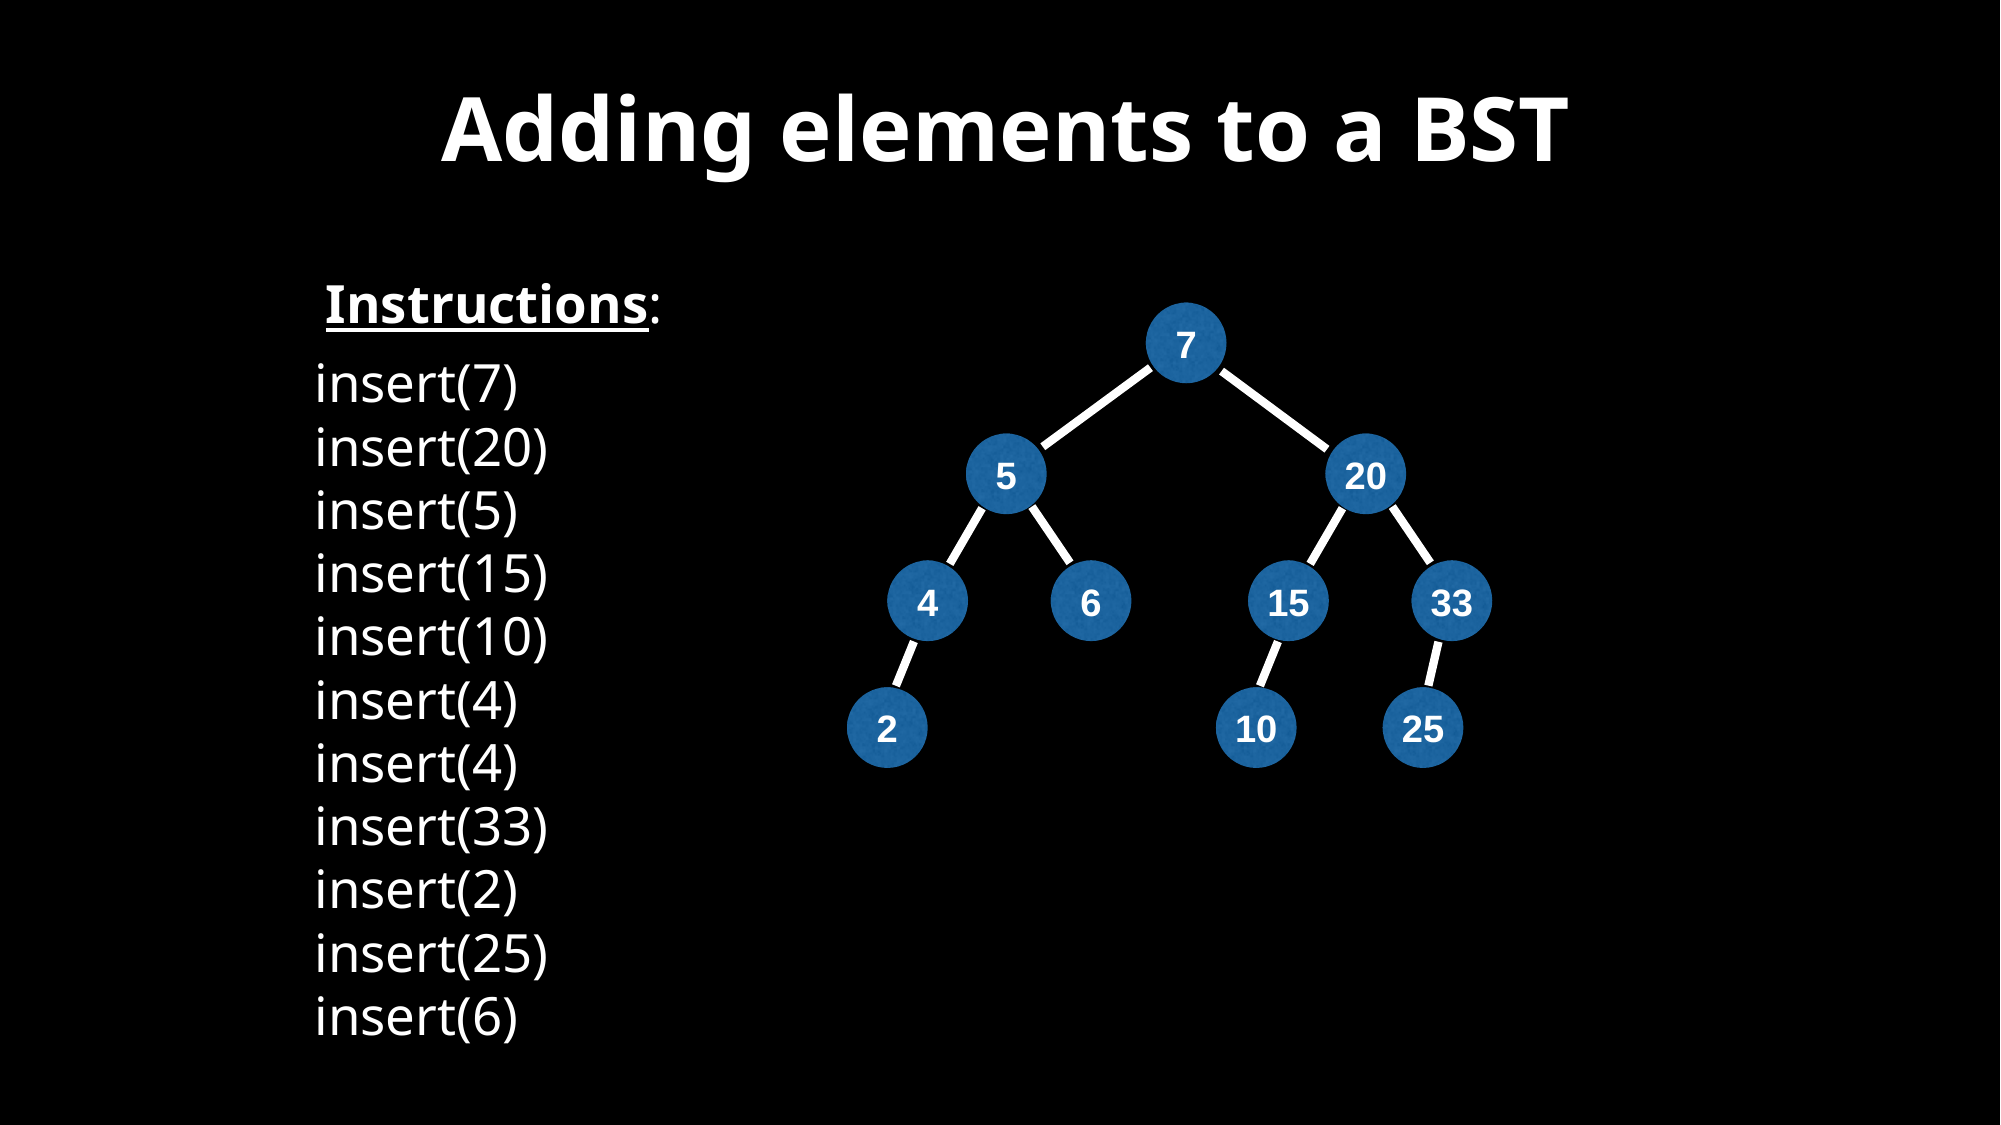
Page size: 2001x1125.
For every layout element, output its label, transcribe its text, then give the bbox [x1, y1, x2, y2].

text_box Instructions: [319, 265, 669, 341]
text_box 5 [966, 433, 1047, 515]
text_box insert(7) insert(20) insert(5) insert(15) insert(10) insert(4) insert(4) insert(33) insert(2) insert(25) insert(6) [308, 344, 555, 1052]
text_box 2 [847, 687, 928, 768]
text_box 15 [1248, 560, 1329, 642]
text_box 4 [887, 560, 969, 642]
text_box 7 [1145, 302, 1227, 384]
text_box 10 [1215, 687, 1297, 768]
text_box 20 [1325, 433, 1407, 515]
text_box 6 [1050, 560, 1132, 642]
text_box 25 [1382, 687, 1464, 768]
text_box 33 [1411, 560, 1493, 642]
title Adding elements to a BST [380, 20, 1633, 232]
